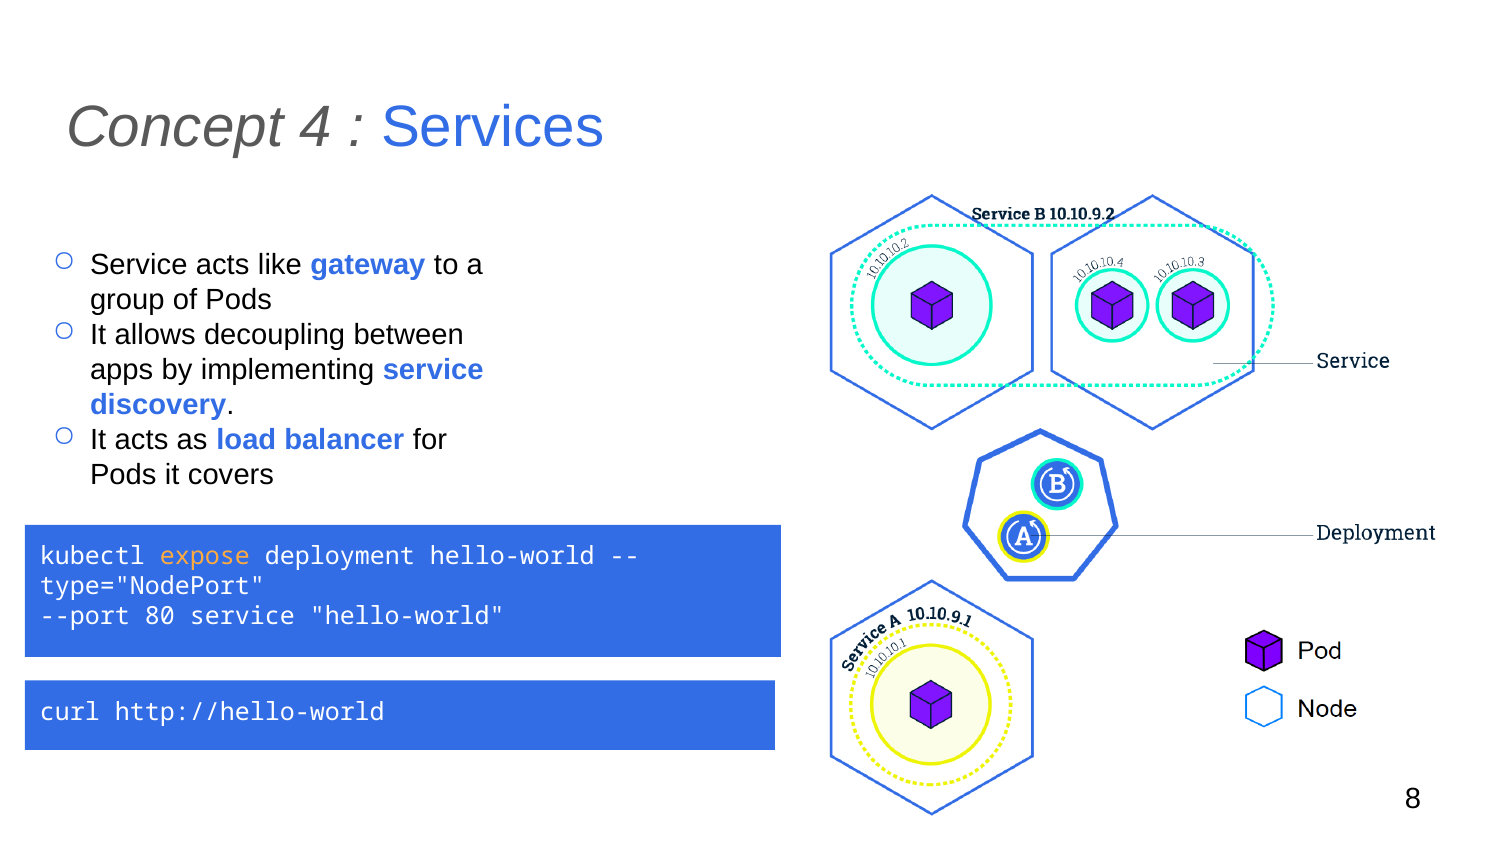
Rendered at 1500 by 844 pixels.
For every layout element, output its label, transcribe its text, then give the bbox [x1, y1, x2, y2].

slide_number ‹#› [1389, 764, 1480, 830]
text_box curl http://hello-world [24, 680, 775, 750]
text_box Service acts like gateway to a group of Pods It allows decoupling between apps by implementing service discovery. It acts as load balancer for Pods it covers [0, 230, 500, 681]
picture [824, 191, 1444, 819]
text_box kubectl expose deployment hello-world --type="NodePort" --port 80 service "hello-world" [24, 524, 781, 657]
title Concept 4 : Services [51, 72, 1449, 167]
